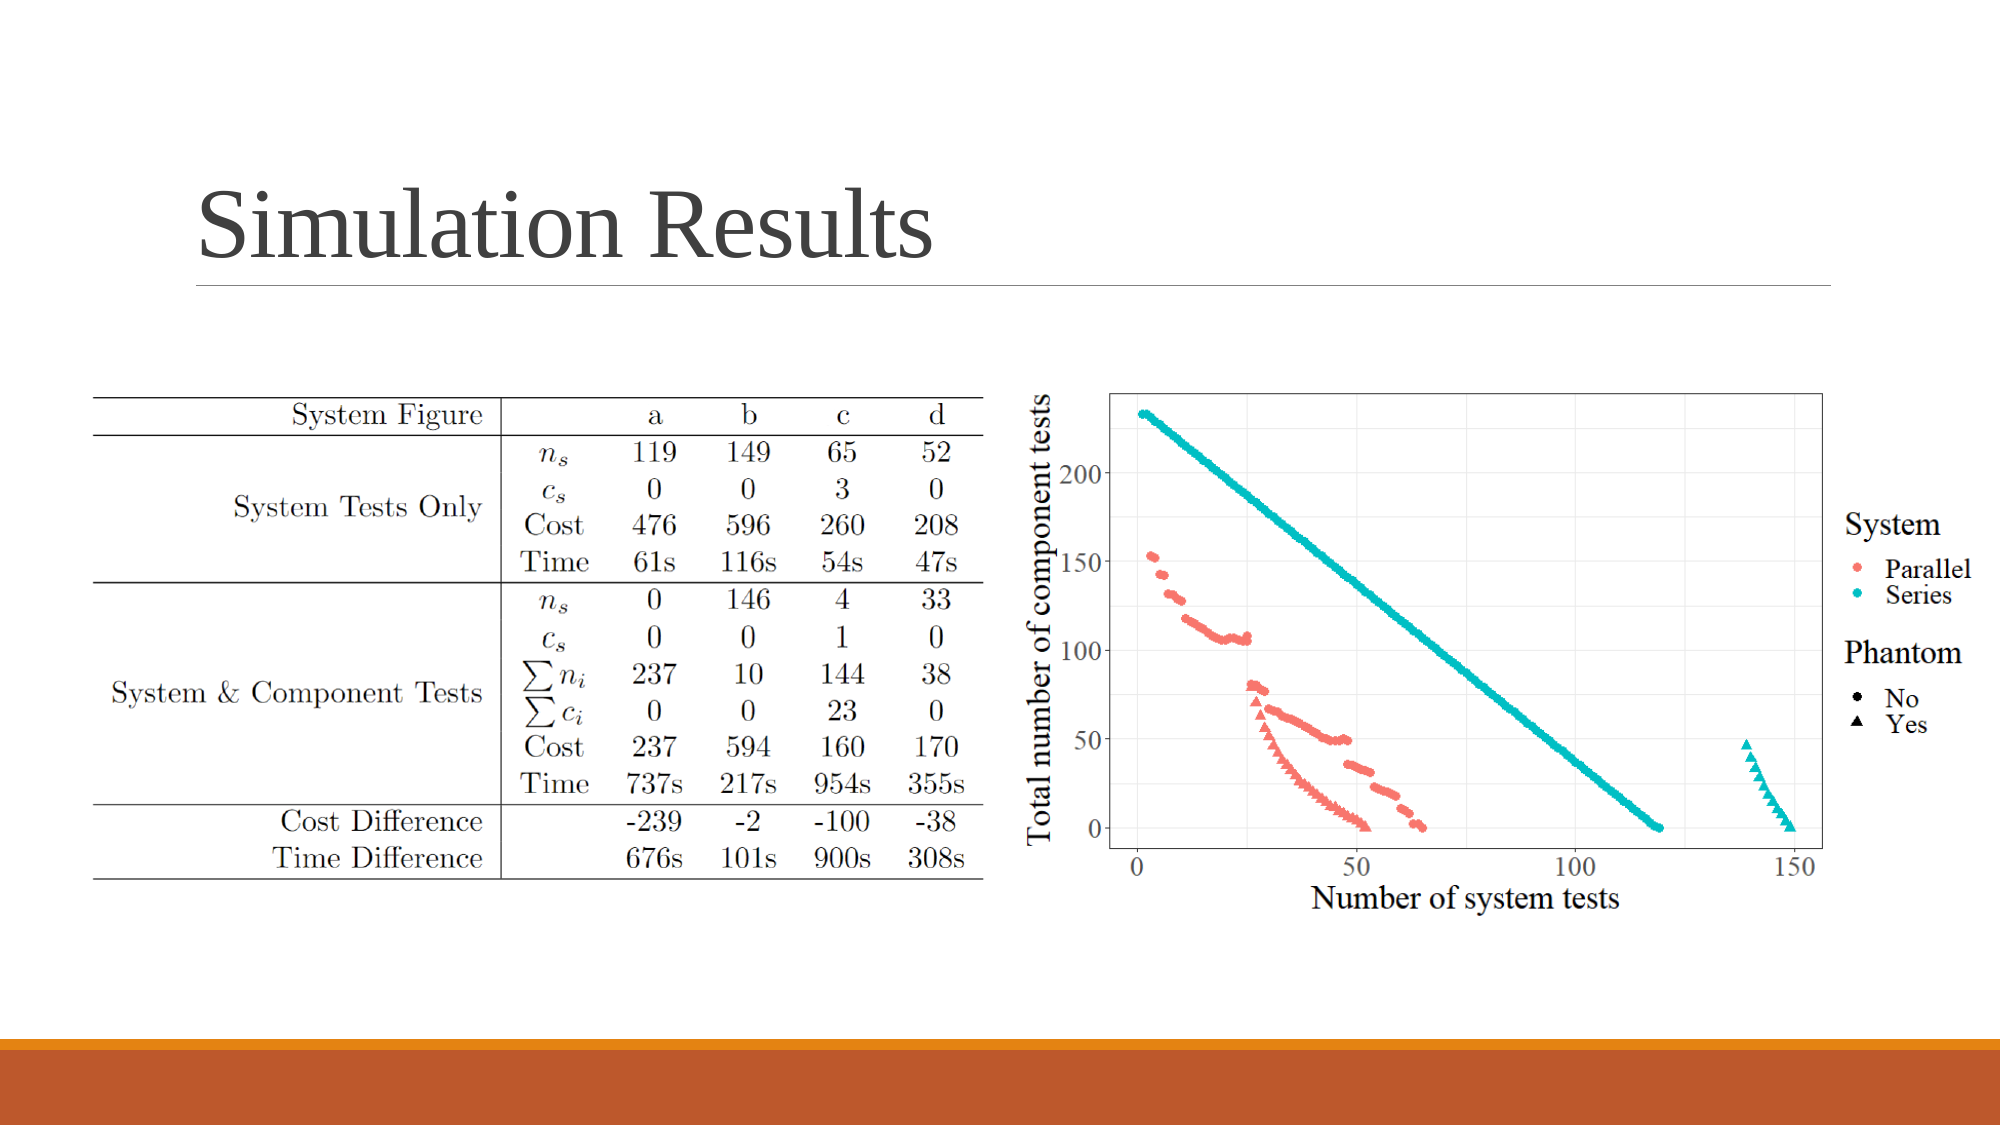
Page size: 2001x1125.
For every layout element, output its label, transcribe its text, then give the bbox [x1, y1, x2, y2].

title Simulation Results [180, 47, 1830, 285]
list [84, 389, 991, 886]
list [1017, 385, 1988, 923]
